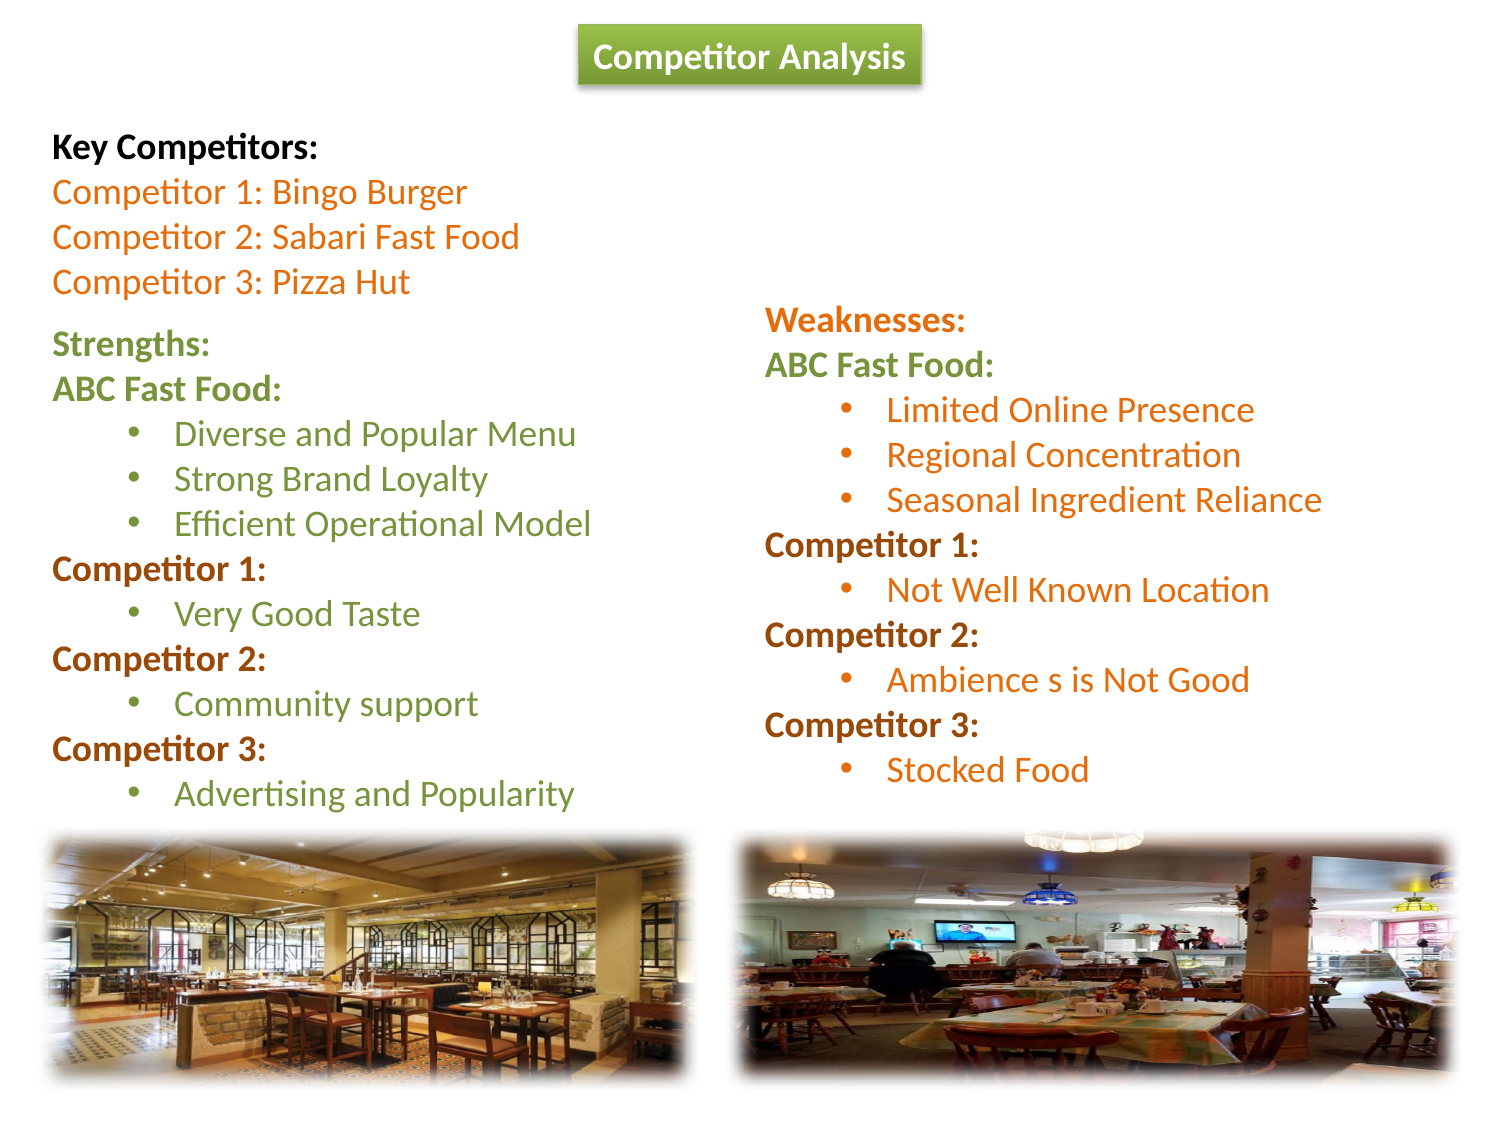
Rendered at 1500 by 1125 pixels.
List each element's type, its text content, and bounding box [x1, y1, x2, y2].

text_box Competitor Analysis [578, 24, 922, 85]
text_box Strengths: ABC Fast Food: Diverse and Popular Menu Strong Brand Loyalty Efficient Operational Model Competitor 1: Very Good Taste Competitor 2: Community support Competitor 3: Advertising and Popularity [37, 311, 613, 822]
text_box Weaknesses: ABC Fast Food: Limited Online Presence Regional Concentration Seasonal Ingredient Reliance Competitor 1: Not Well Known Location Competitor 2: Ambience s is Not Good Competitor 3: Stocked Food [749, 287, 1500, 798]
picture [37, 826, 701, 1091]
picture [724, 826, 1463, 1091]
text_box Key Competitors: Competitor 1: Bingo Burger Competitor 2: Sabari Fast Food Competitor 3: Pizza Hut [37, 114, 725, 310]
